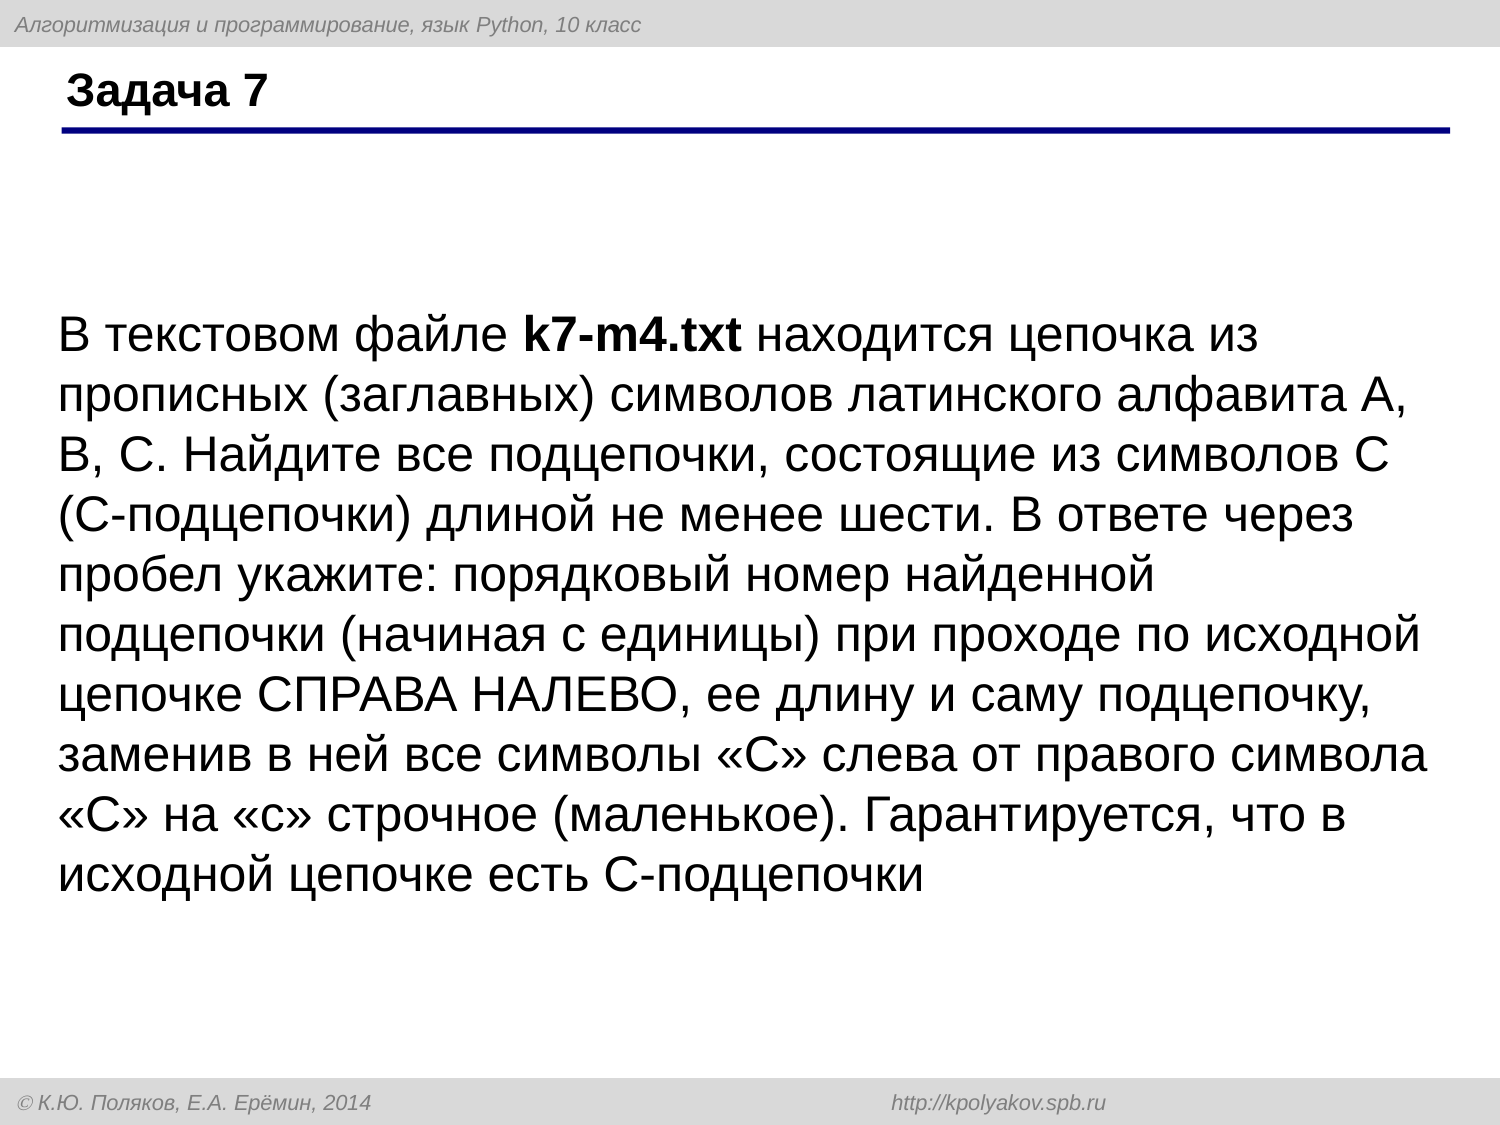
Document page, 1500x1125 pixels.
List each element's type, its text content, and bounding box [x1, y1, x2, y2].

title Задача 7 [50, 49, 1425, 127]
text_box В текстовом файле k7-m4.txt находится цепочка из прописных (заглавных) символов латинского алфавита A, B, C. Найдите все подцепочки, состоящие из символов C (C-подцепочки) длиной не менее шести. В ответе через пробел укажите: порядковый номер найденной подцепочки (начиная с единицы) при проходе по исходной цепочке СПРАВА НАЛЕВО, ее длину и саму подцепочку, заменив в ней все символы «С» слева от правого символа «С» на «с» строчное (маленькое). Гарантируется, что в исходной цепочке есть C-подцепочки [42, 293, 1447, 909]
